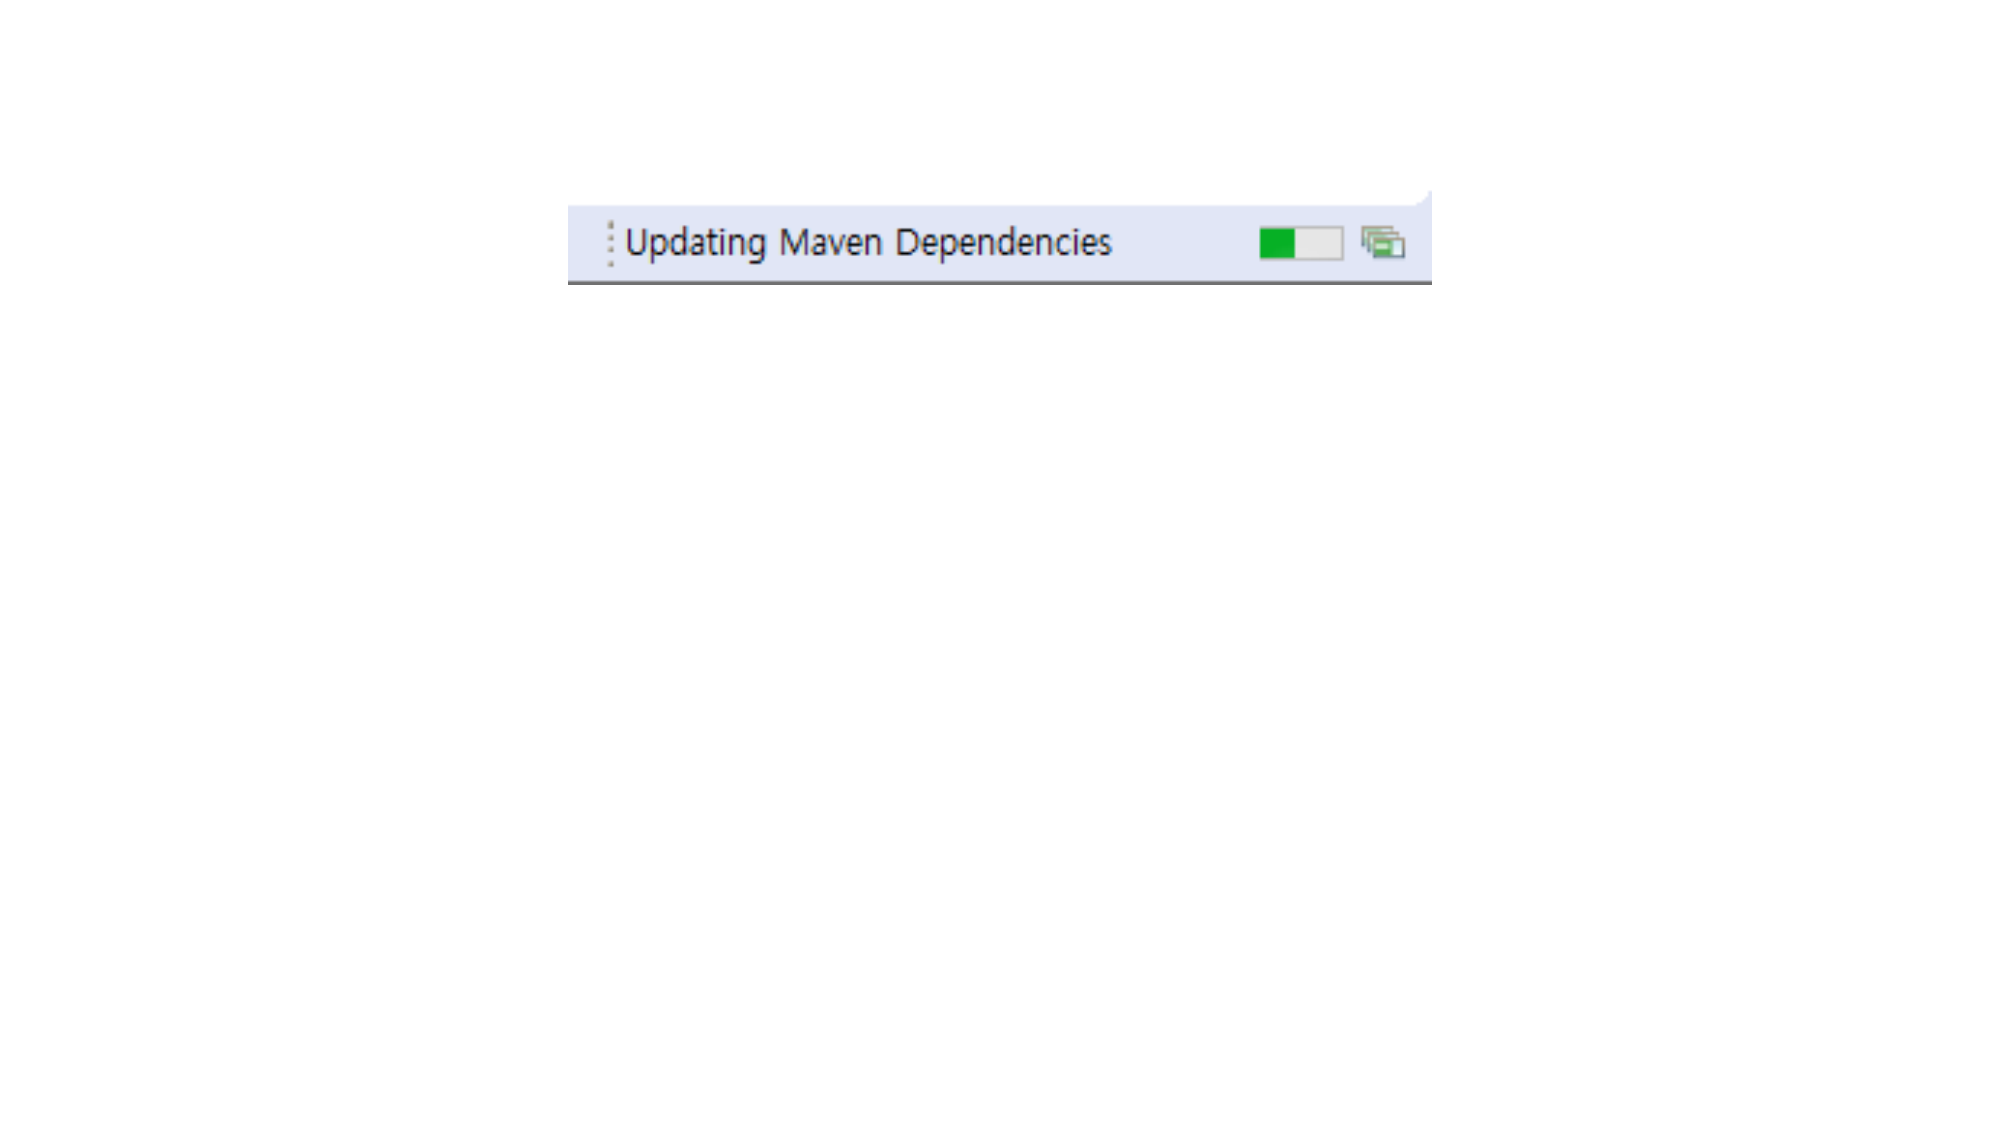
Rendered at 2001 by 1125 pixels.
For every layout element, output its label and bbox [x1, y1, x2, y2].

picture [568, 128, 1432, 285]
